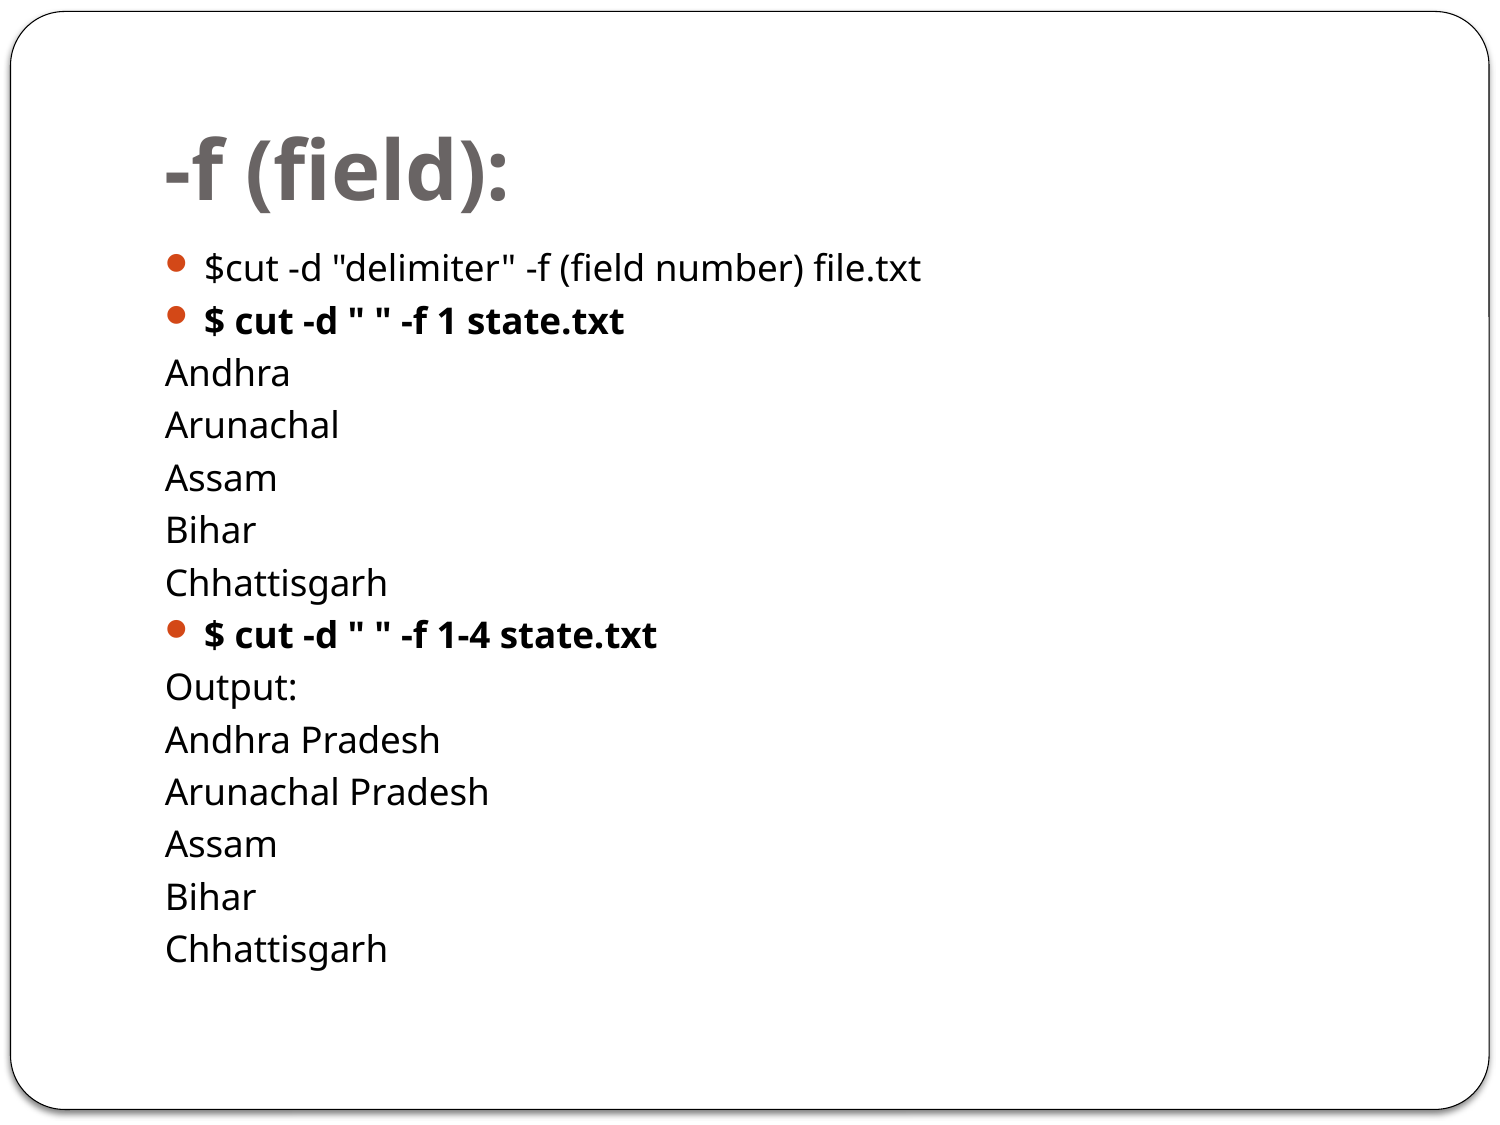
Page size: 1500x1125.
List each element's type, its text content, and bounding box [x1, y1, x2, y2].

list $cut -d "delimiter" -f (field number) file.txt $ cut -d " " -f 1 state.txt Andhra Arunachal Assam Bihar Chhattisgarh $ cut -d " " -f 1-4 state.txt Output: Andhra Pradesh Arunachal Pradesh Assam Bihar Chhattisgarh [150, 237, 1425, 988]
title -f (field): [150, 45, 1425, 233]
